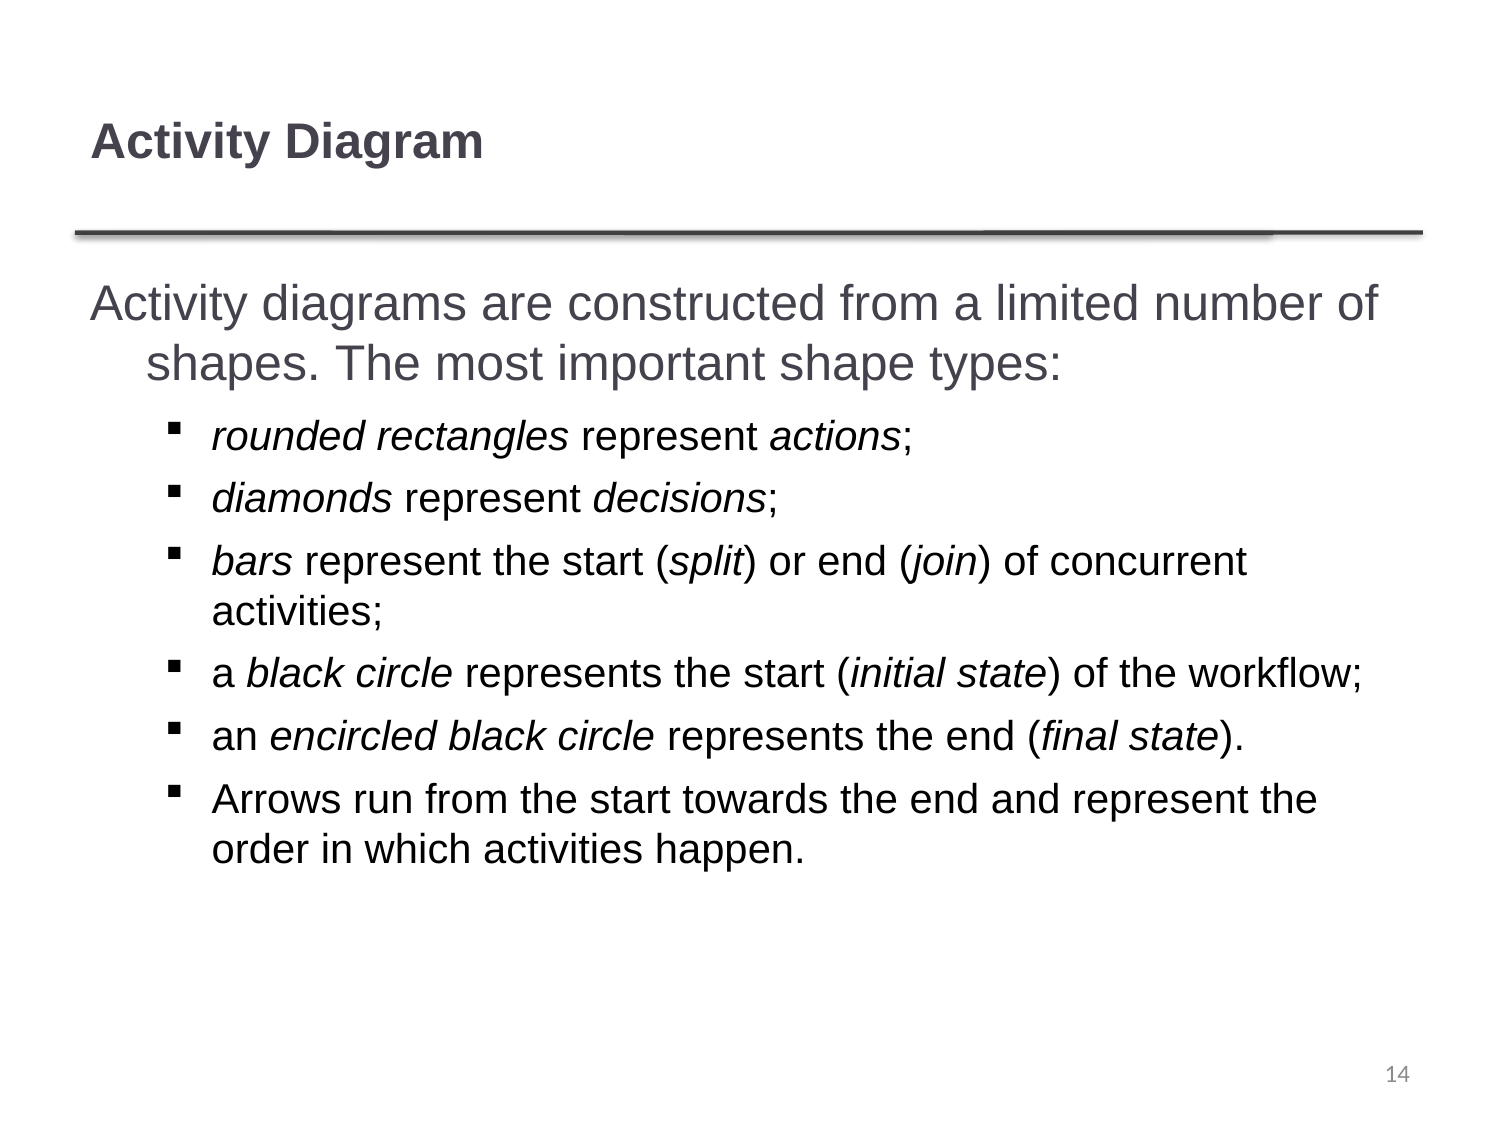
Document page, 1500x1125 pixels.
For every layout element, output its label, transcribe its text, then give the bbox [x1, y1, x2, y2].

slide_number 14 [1074, 1042, 1425, 1103]
title Activity Diagram [74, 44, 1272, 233]
list Activity diagrams are constructed from a limited number of shapes. The most important shape types: rounded rectangles represent actions; diamonds represent decisions; bars represent the start (split) or end (join) of concurrent activities; a black circle represents the start (initial state) of the workflow; an encircled black circle represents the end (final state). Arrows run from the start towards the end and represent the order in which activities happen. [75, 262, 1425, 1005]
